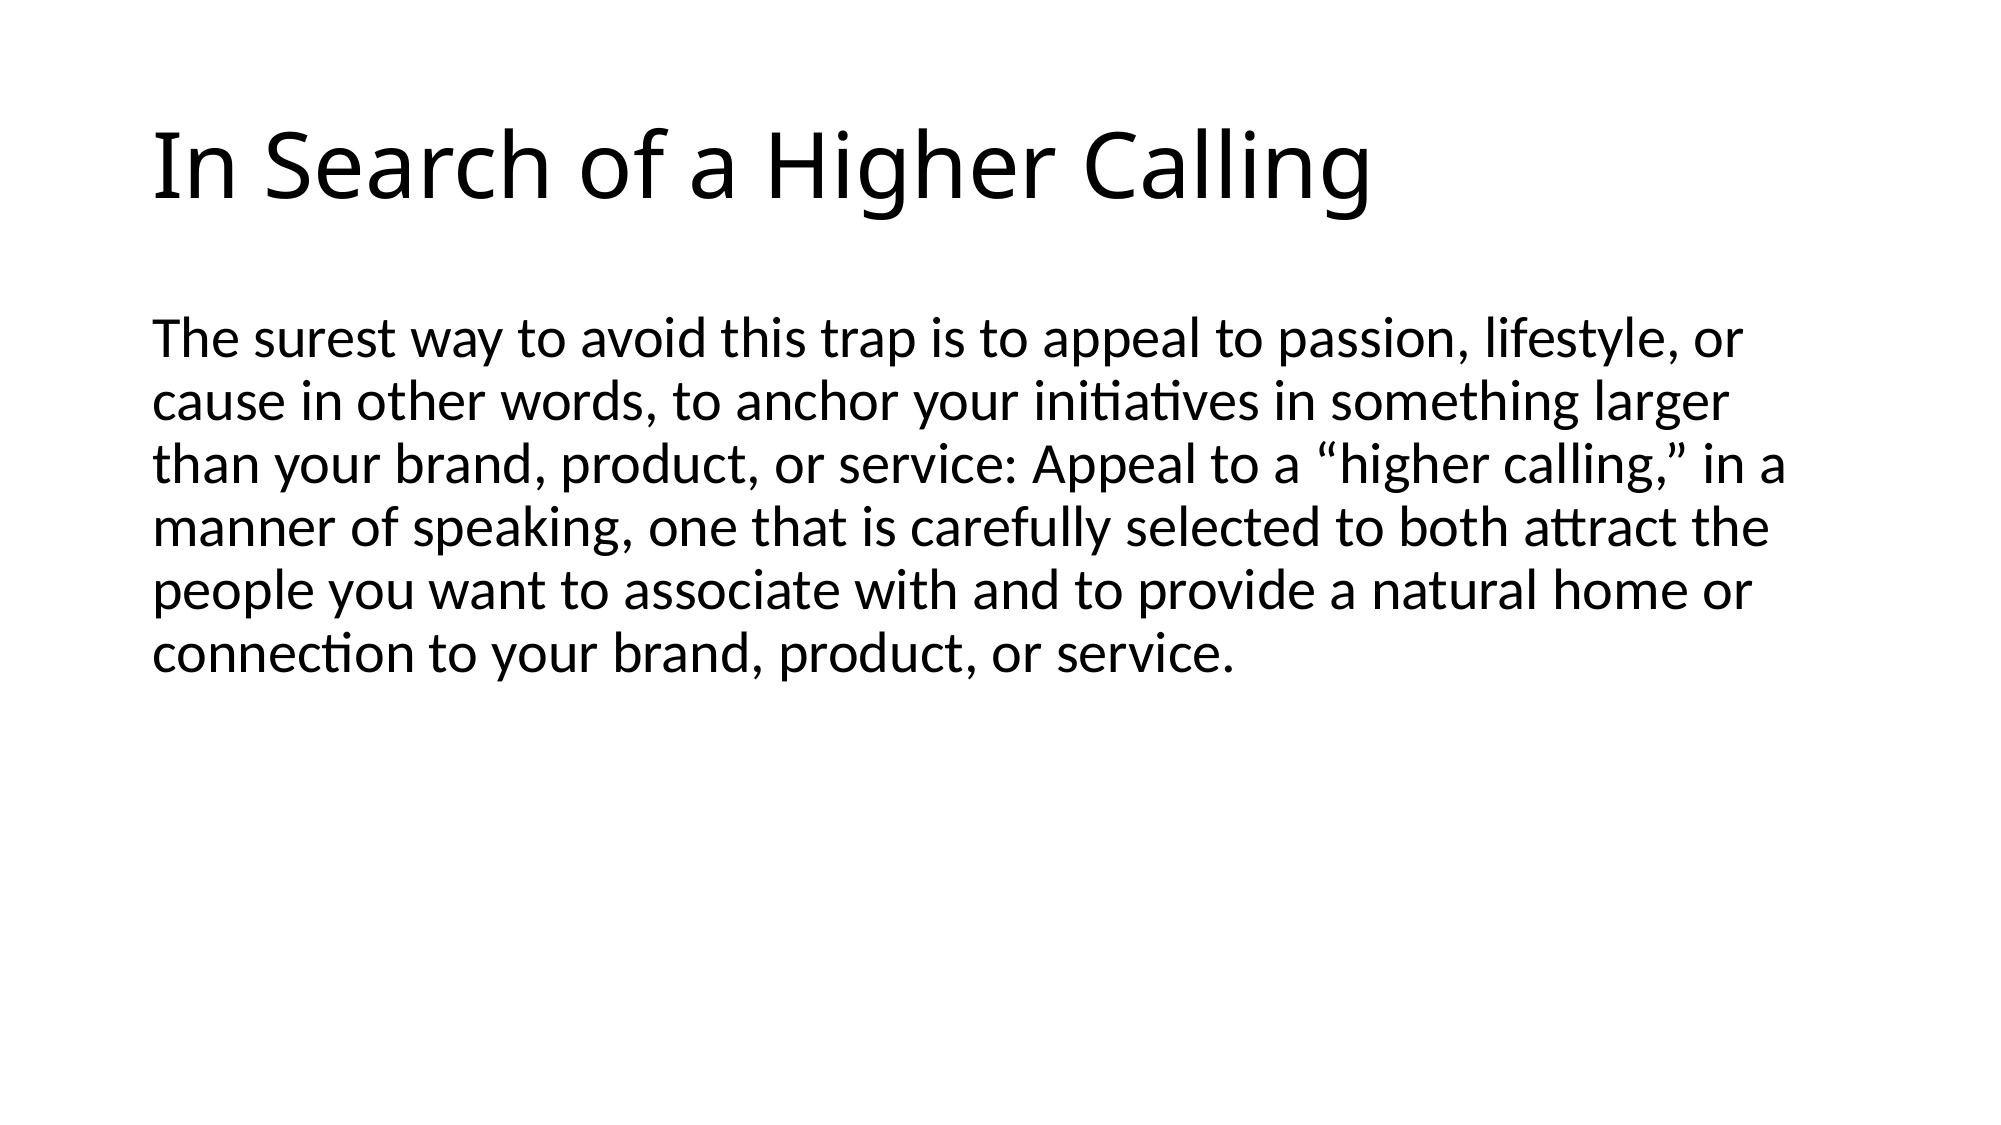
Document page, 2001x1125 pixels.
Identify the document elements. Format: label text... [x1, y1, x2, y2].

list The surest way to avoid this trap is to appeal to passion, lifestyle, or cause in other words, to anchor your initiatives in something larger than your brand, product, or service: Appeal to a “higher calling,” in a manner of speaking, one that is carefully selected to both attract the people you want to associate with and to provide a natural home or connection to your brand, product, or service. [137, 299, 1863, 1014]
title In Search of a Higher Calling [137, 59, 1863, 278]
